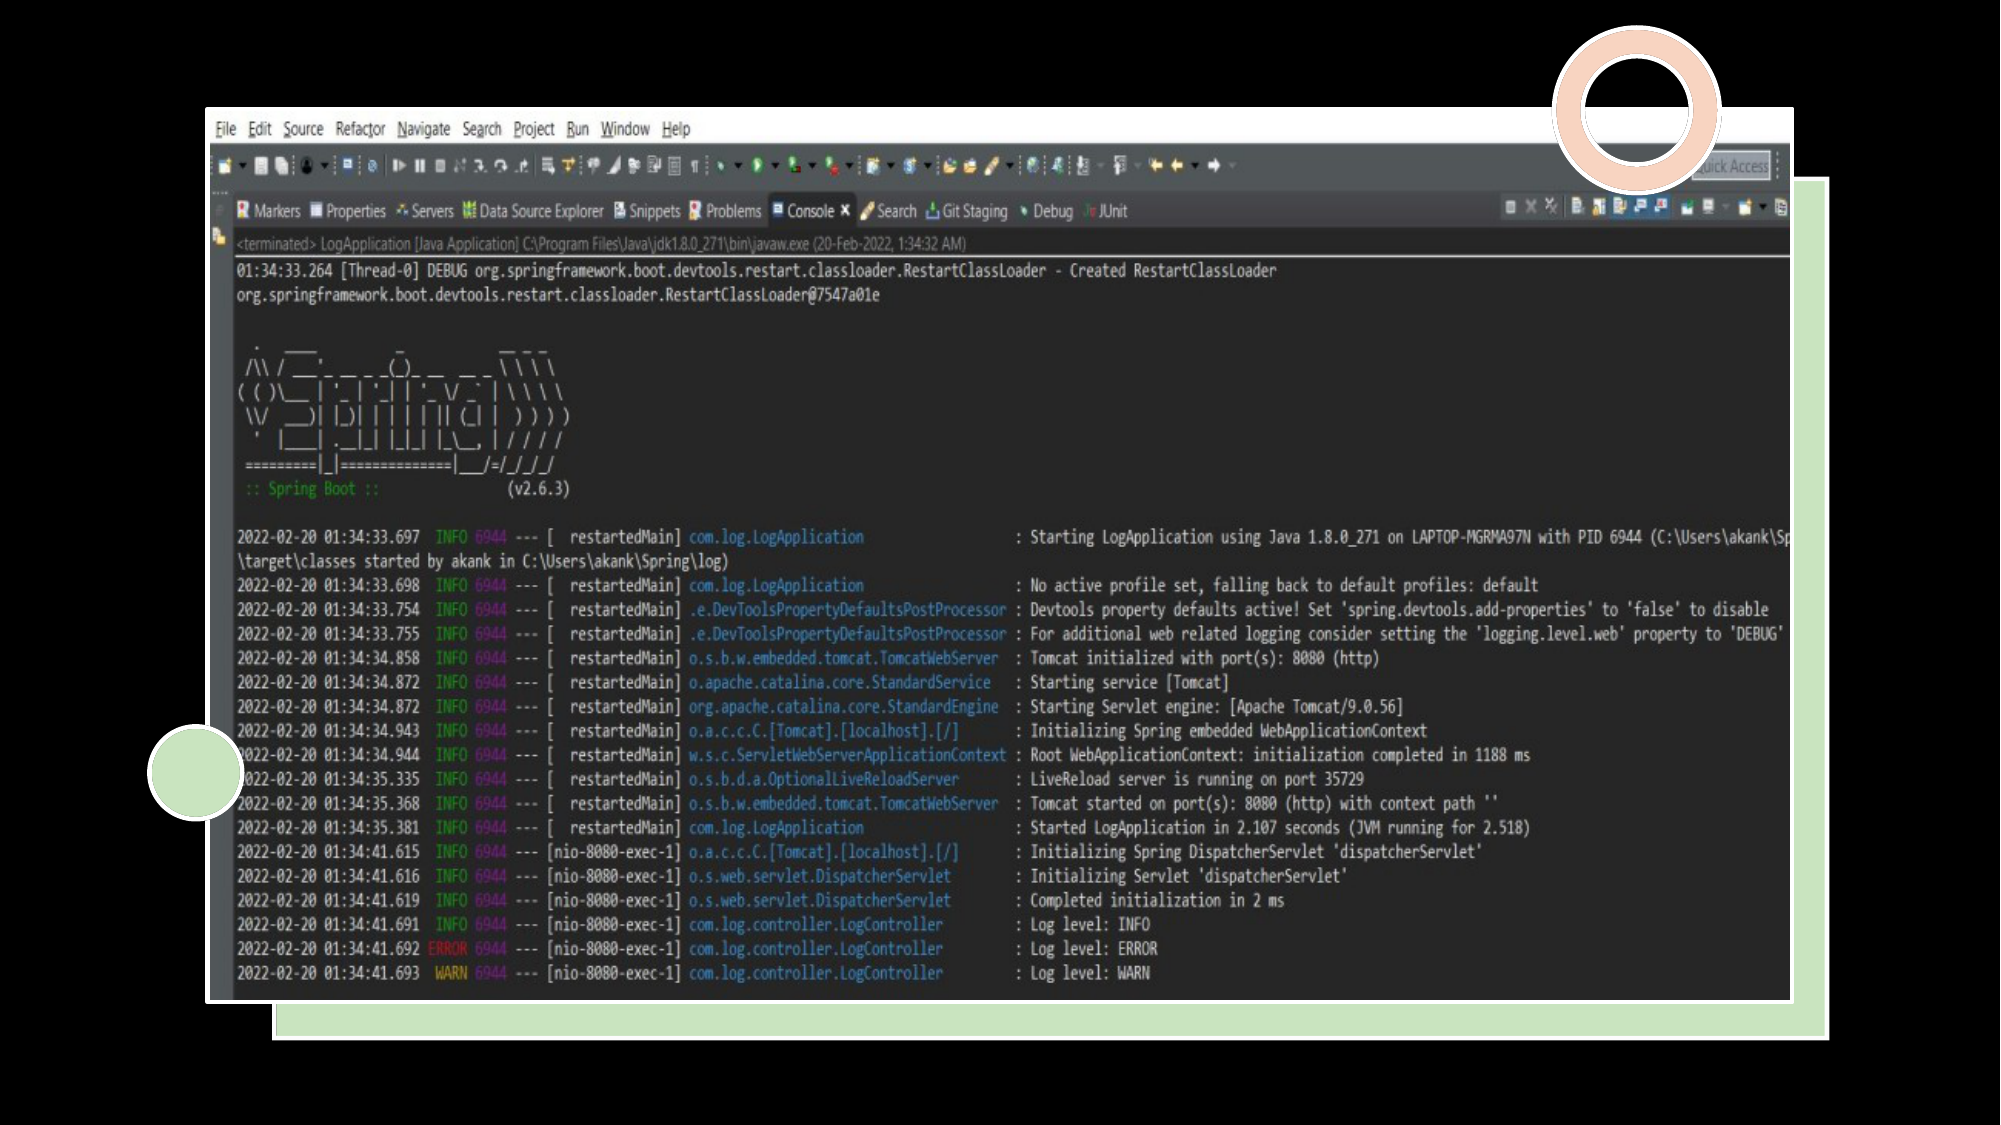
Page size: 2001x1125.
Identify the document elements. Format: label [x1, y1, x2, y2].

picture [209, 110, 1791, 1001]
text_box [147, 724, 209, 821]
text_box [273, 177, 1828, 1040]
text_box [1552, 26, 1722, 110]
text_box [0, 0, 2000, 1125]
